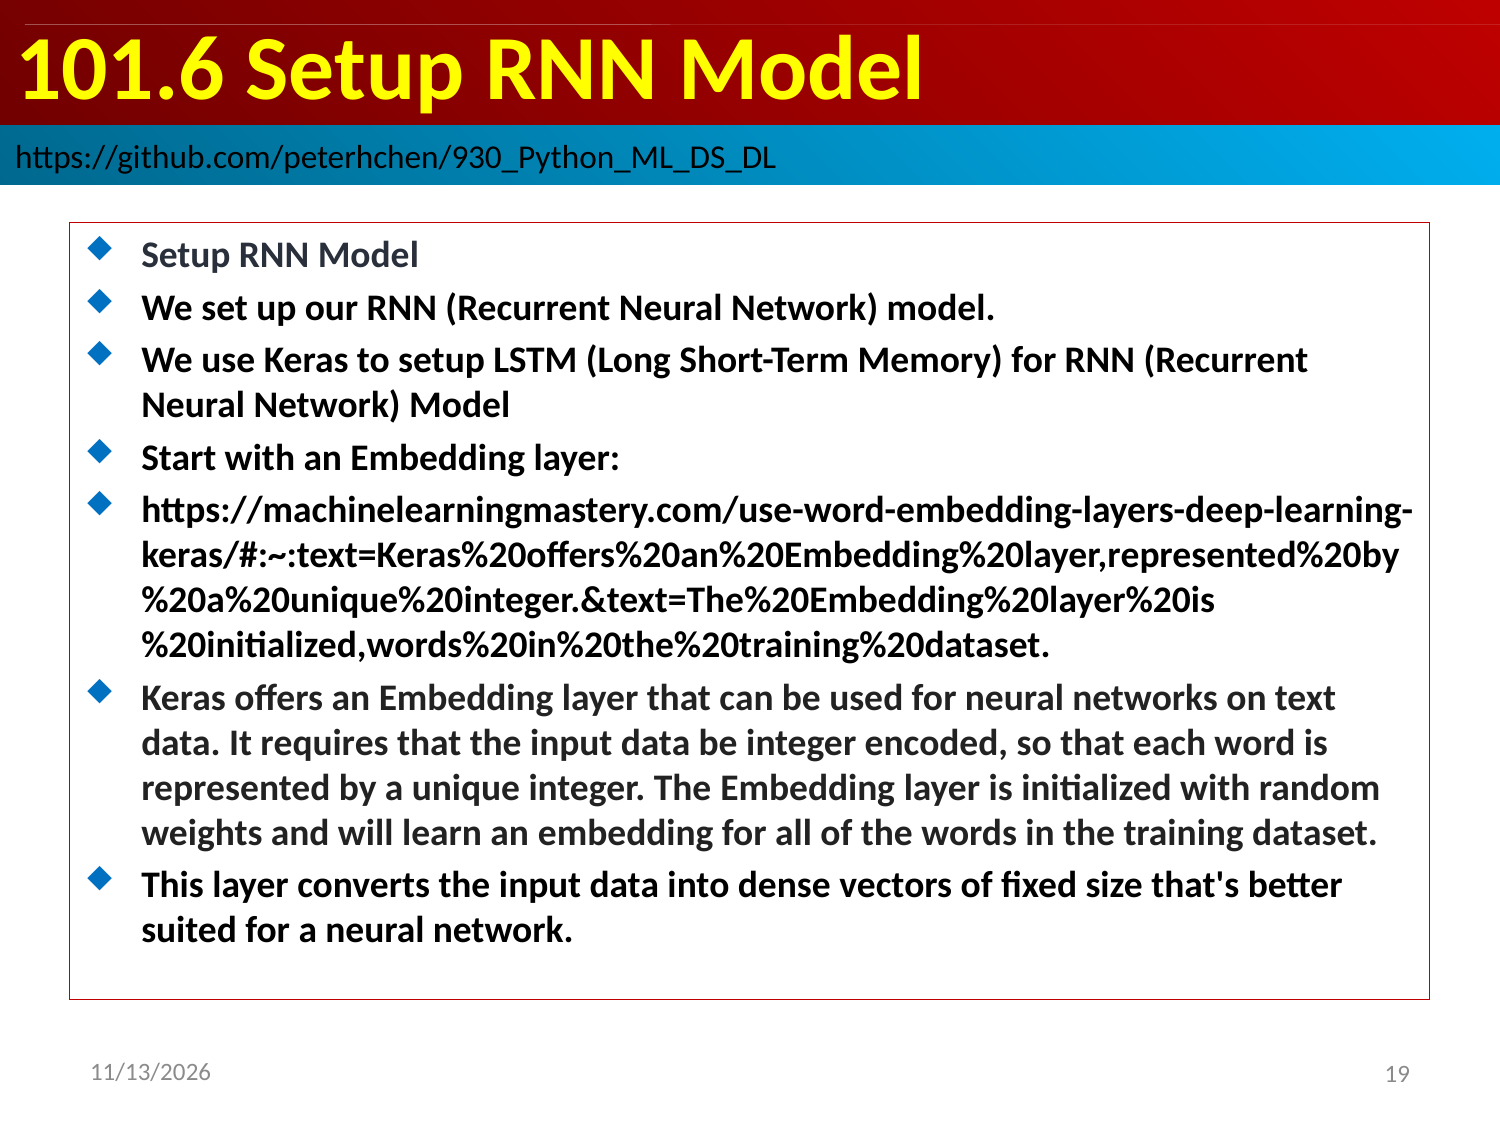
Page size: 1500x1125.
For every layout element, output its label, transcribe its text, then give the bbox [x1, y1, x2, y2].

title 101.6 Setup RNN Model [0, 0, 1500, 125]
text_box https://github.com/peterhchen/930_Python_ML_DS_DL [0, 125, 1500, 185]
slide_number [75, 1040, 425, 1101]
slide_number 19 [1074, 1042, 1425, 1103]
subtitle Setup RNN Model We set up our RNN (Recurrent Neural Network) model. We use Keras to setup LSTM (Long Short-Term Memory) for RNN (Recurrent Neural Network) Model Start with an Embedding layer: https://machinelearningmastery.com/use-word-embedding-layers-deep-learning-keras/#:~:text=Keras%20offers%20an%20Embedding%20layer,represented%20by%20a%20unique%20integer.&text=The%20Embedding%20layer%20is%20initialized,words%20in%20the%20training%20dataset. Keras offers an Embedding layer that can be used for neural networks on text data. It requires that the input data be integer encoded, so that each word is represented by a unique integer. The Embedding layer is initialized with random weights and will learn an embedding for all of the words in the training dataset. This layer converts the input data into dense vectors of fixed size that's better suited for a neural network. [69, 222, 1430, 1000]
